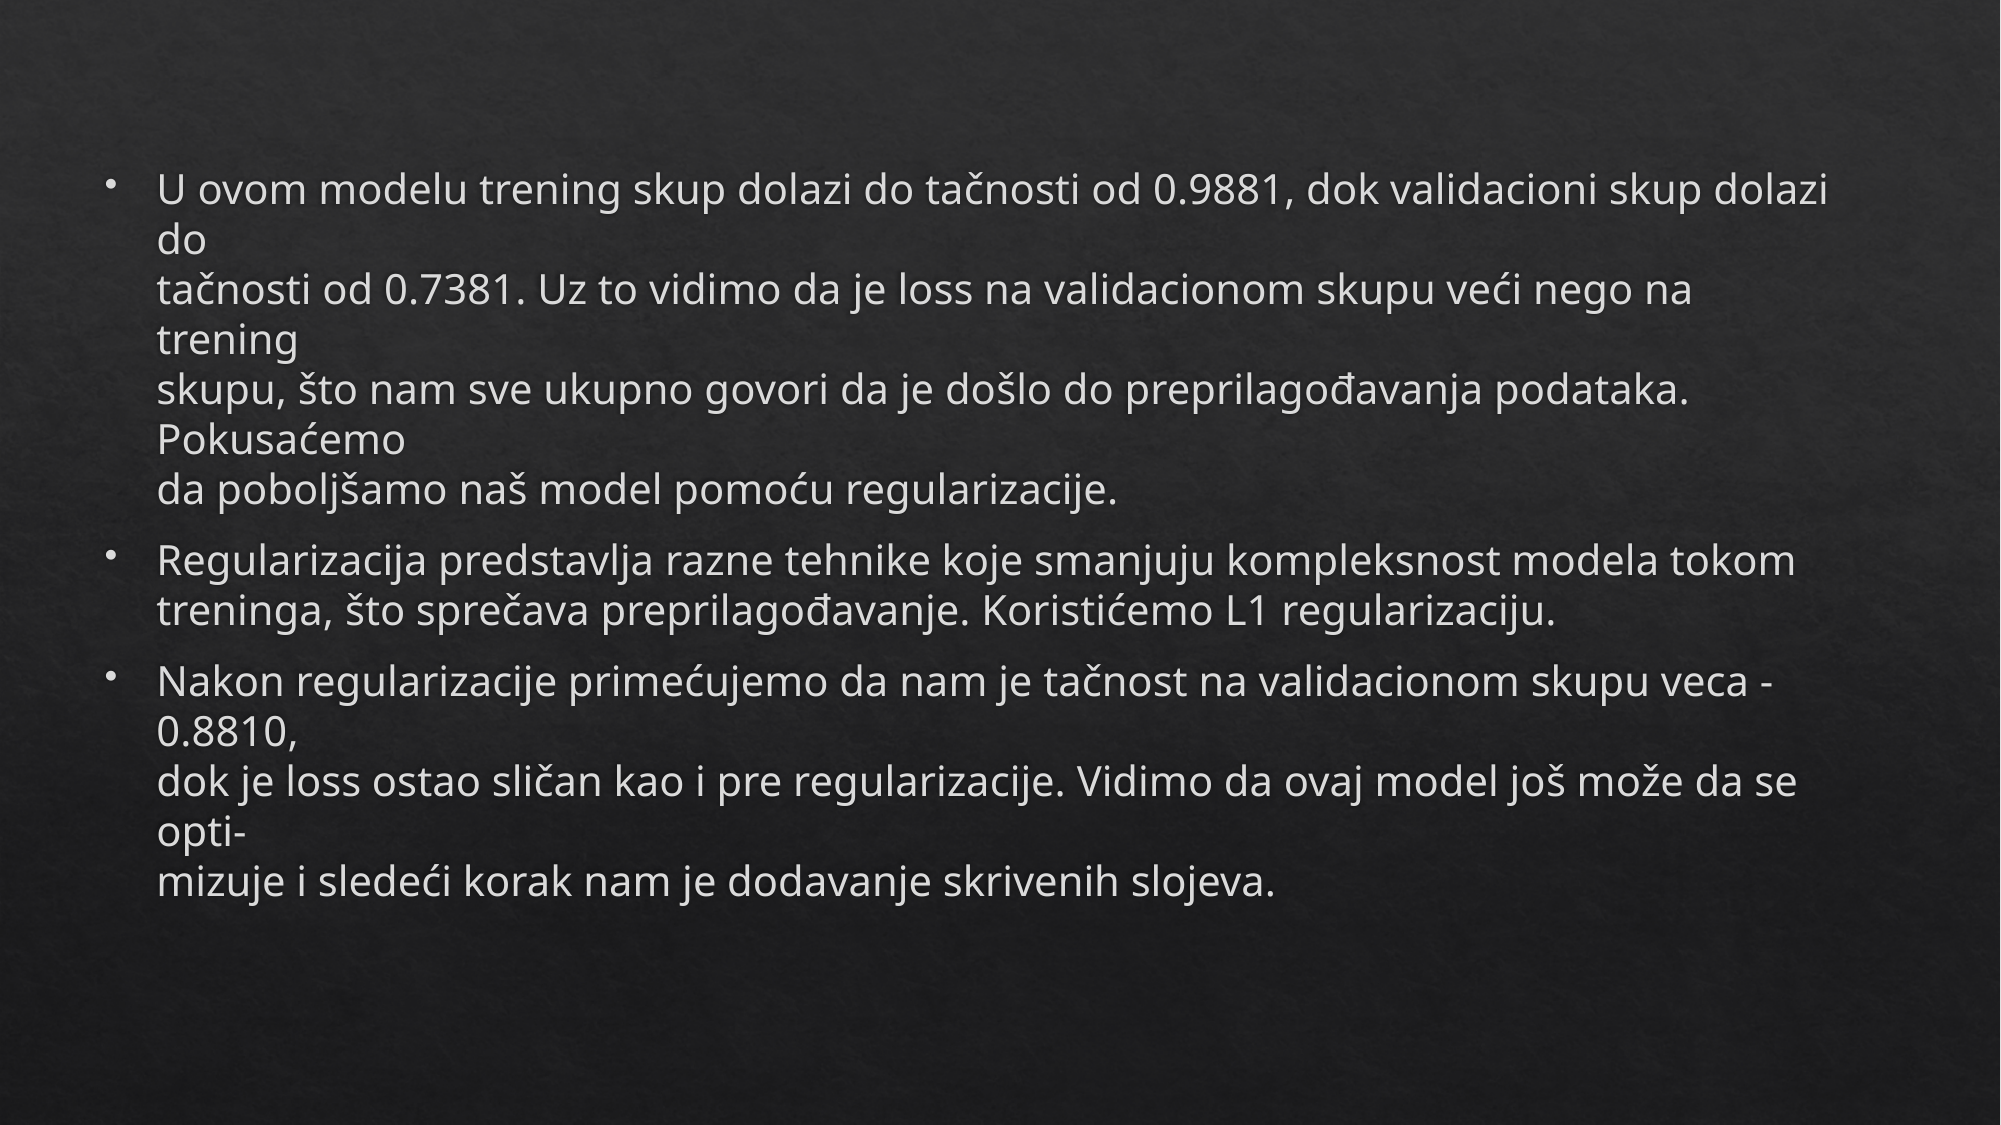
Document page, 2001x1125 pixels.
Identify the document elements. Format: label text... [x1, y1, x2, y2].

list U ovom modelu trening skup dolazi do tačnosti od 0.9881, dok validacioni skup dolazi do tačnosti od 0.7381. Uz to vidimo da je loss na validacionom skupu veći nego na trening skupu, što nam sve ukupno govori da je došlo do preprilagođavanja podataka. Pokusaćemo da poboljšamo naš model pomoću regularizacije. Regularizacija predstavlja razne tehnike koje smanjuju kompleksnost modela tokom treninga, što sprečava preprilagođavanje. Koristićemo L1 regularizaciju. Nakon regularizacije primećujemo da nam je tačnost na validacionom skupu veca - 0.8810, dok je loss ostao sličan kao i pre regularizacije. Vidimo da ovaj model još može da se opti- mizuje i sledeći korak nam je dodavanje skrivenih slojeva. [85, 155, 1862, 1052]
